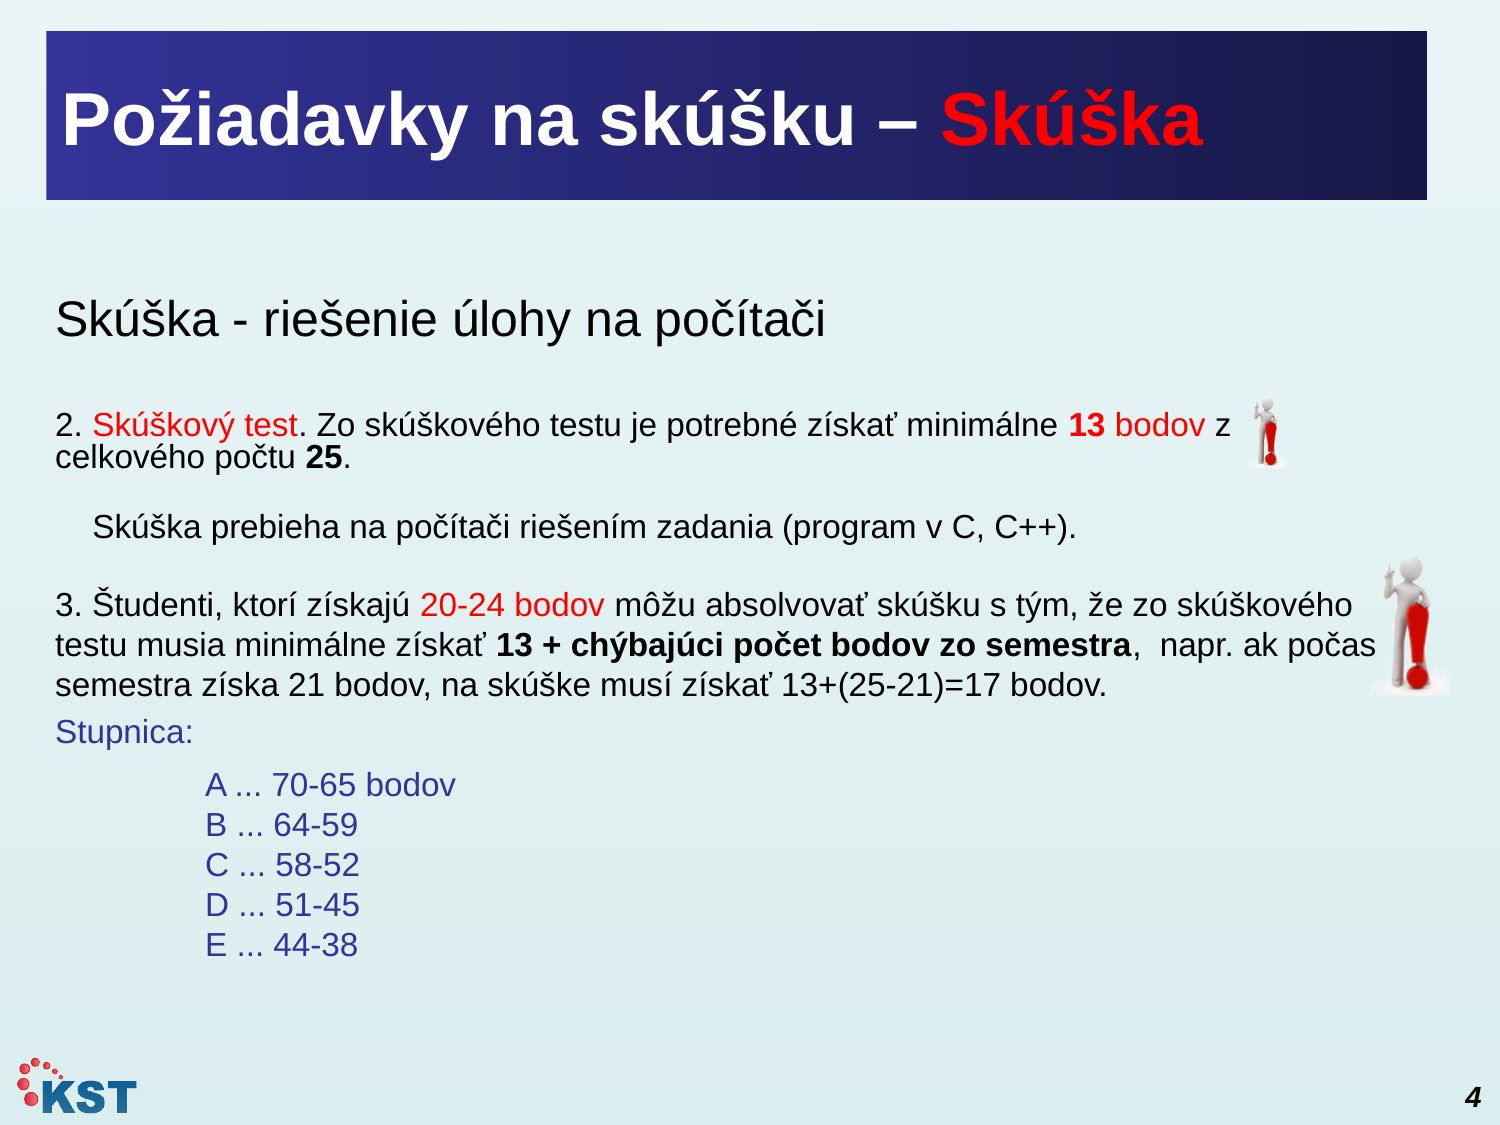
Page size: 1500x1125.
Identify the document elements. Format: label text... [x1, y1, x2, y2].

slide_number 4 [1450, 1070, 1495, 1118]
picture [1369, 538, 1451, 702]
picture [1245, 388, 1287, 471]
picture [17, 1058, 140, 1118]
title Požiadavky na skúšku – Skúška [46, 30, 1428, 200]
list Skúška - riešenie úlohy na počítači 2. Skúškový test. Zo skúškového testu je potrebné získať minimálne 13 bodov z celkového počtu 25. Skúška prebieha na počítači riešením zadania (program v C, C++). 3. Študenti, ktorí získajú 20-24 bodov môžu absolvovať skúšku s tým, že zo skúškového testu musia minimálne získať 13 + chýbajúci počet bodov zo semestra, napr. ak počas semestra získa 21 bodov, na skúške musí získať 13+(25-21)=17 bodov. Stupnica: A ... 70-65 bodov B ... 64-59 C ... 58-52 D ... 51-45 E ... 44-38 Skúška + riešenie úlohy na počítači [40, 290, 1404, 1035]
